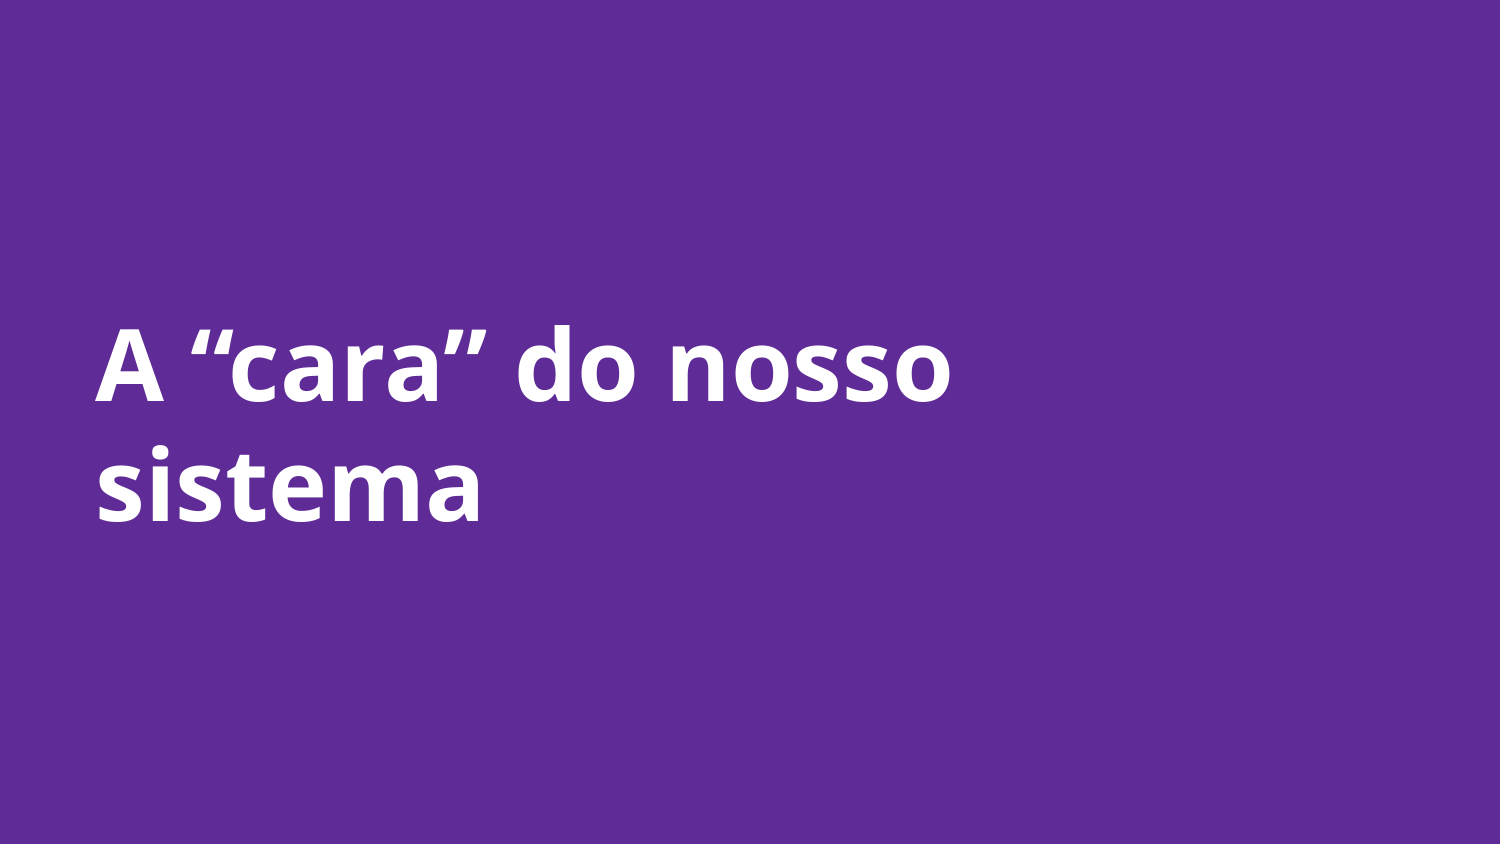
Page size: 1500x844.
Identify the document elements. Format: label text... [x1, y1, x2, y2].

title A “cara” do nosso sistema [80, 86, 1079, 758]
